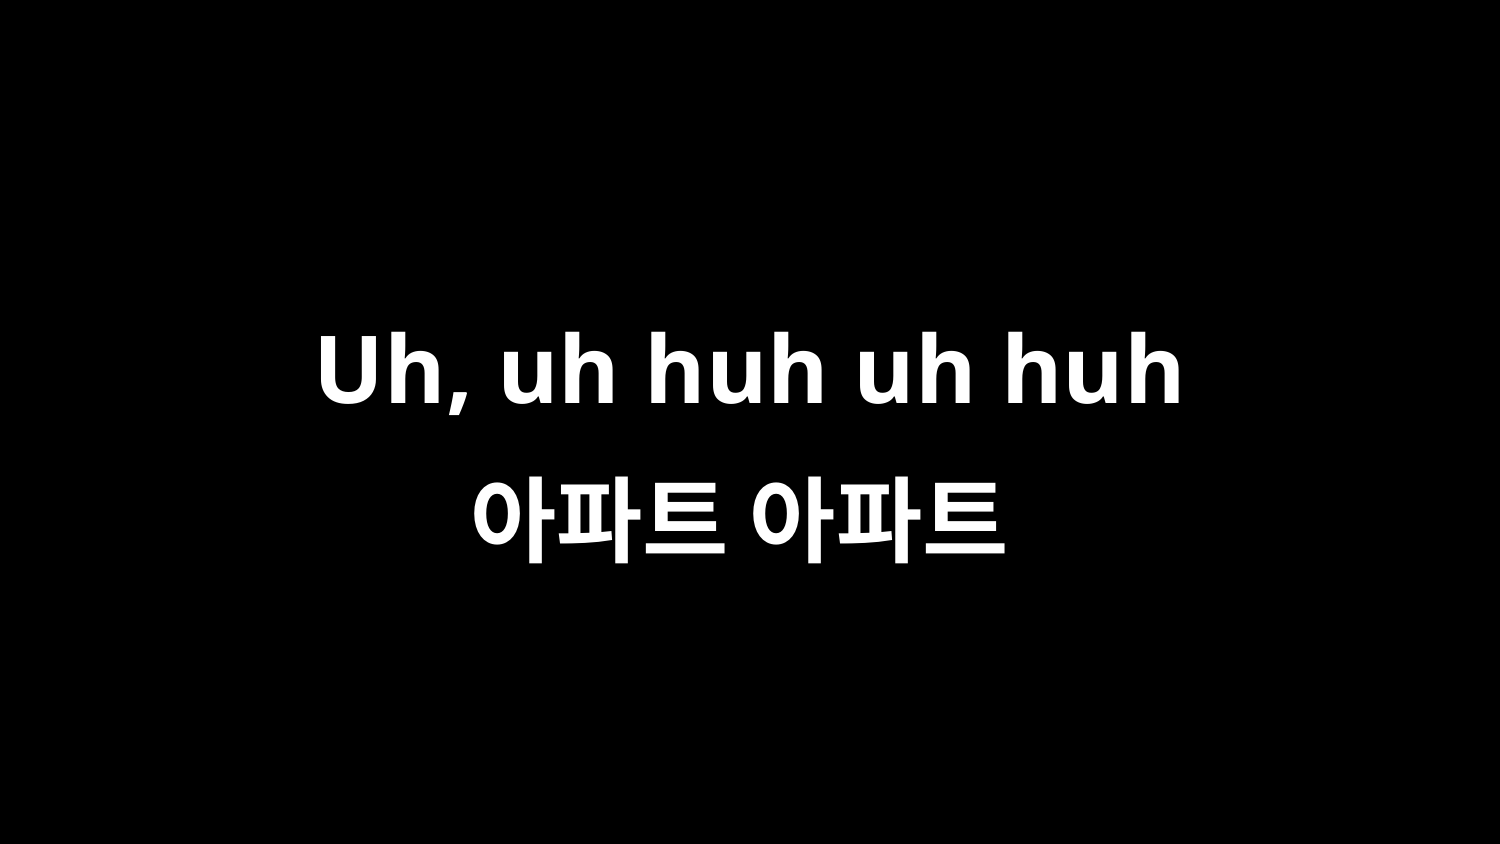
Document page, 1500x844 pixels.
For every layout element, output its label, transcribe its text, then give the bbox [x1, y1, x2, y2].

text_box Uh, uh huh uh huh 아파트 아파트 [74, 262, 1425, 581]
